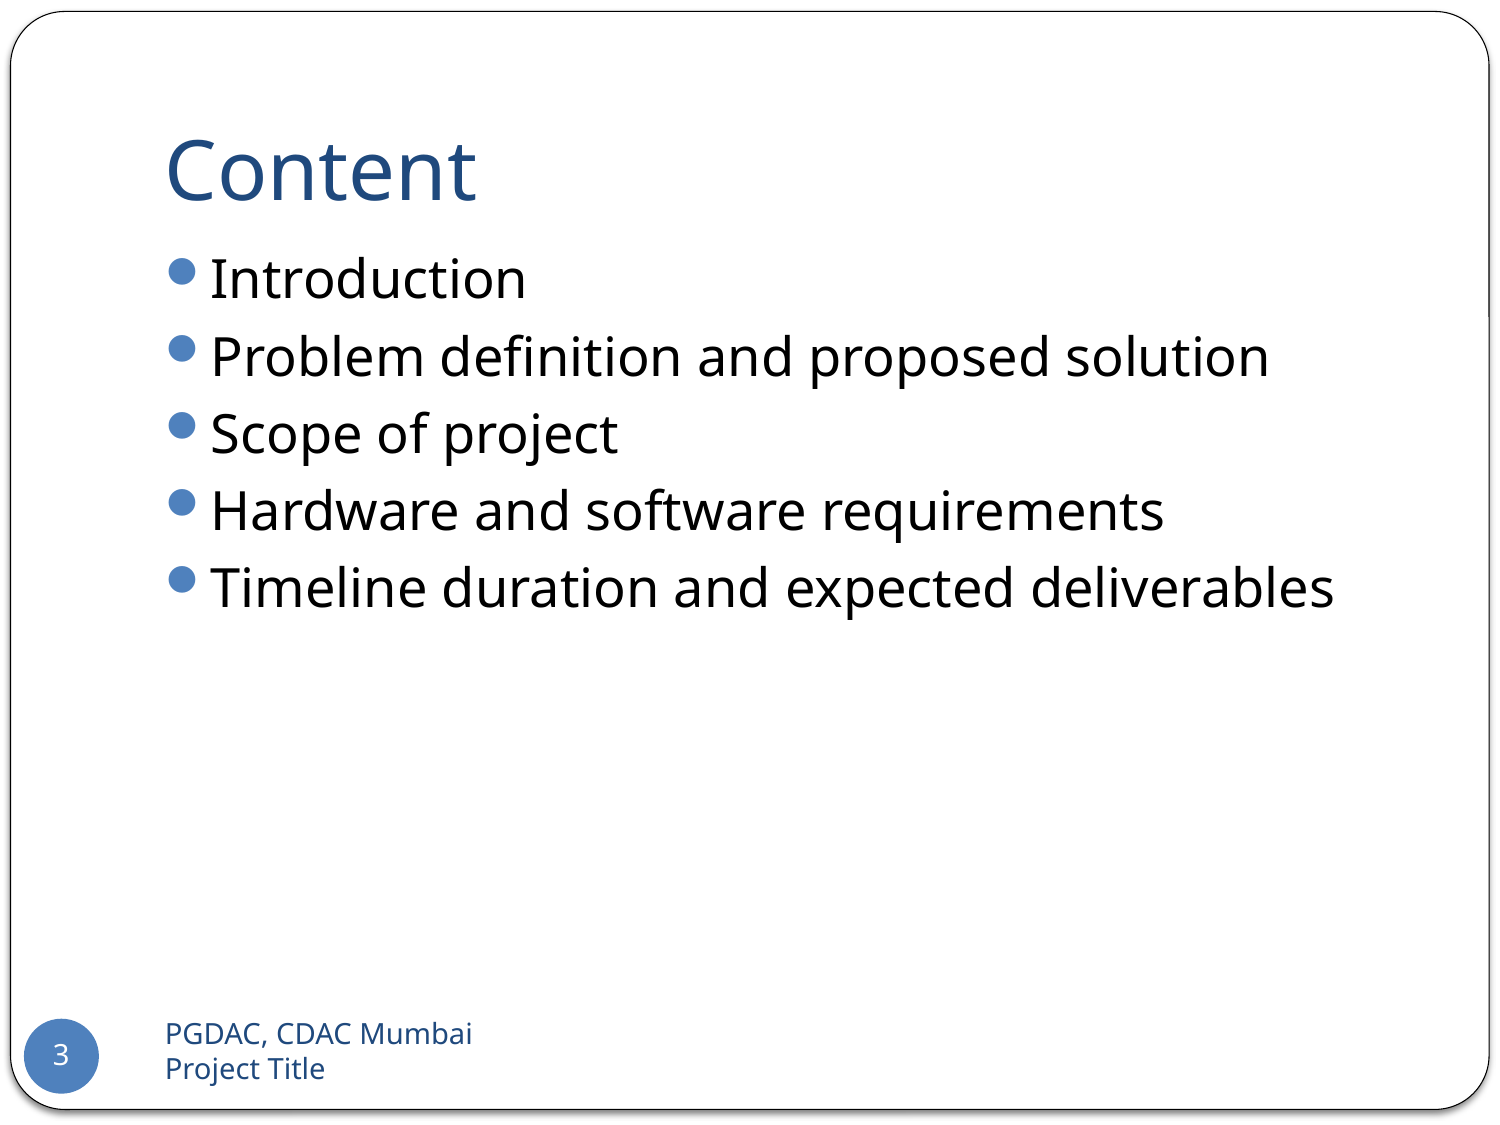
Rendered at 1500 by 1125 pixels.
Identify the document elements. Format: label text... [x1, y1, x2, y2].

list Introduction Problem definition and proposed solution Scope of project Hardware and software requirements Timeline duration and expected deliverables [150, 237, 1425, 988]
slide_number 3 [23, 1018, 99, 1094]
footer PGDAC, CDAC Mumbai Project Title [150, 1012, 800, 1088]
title Content [150, 45, 1425, 233]
